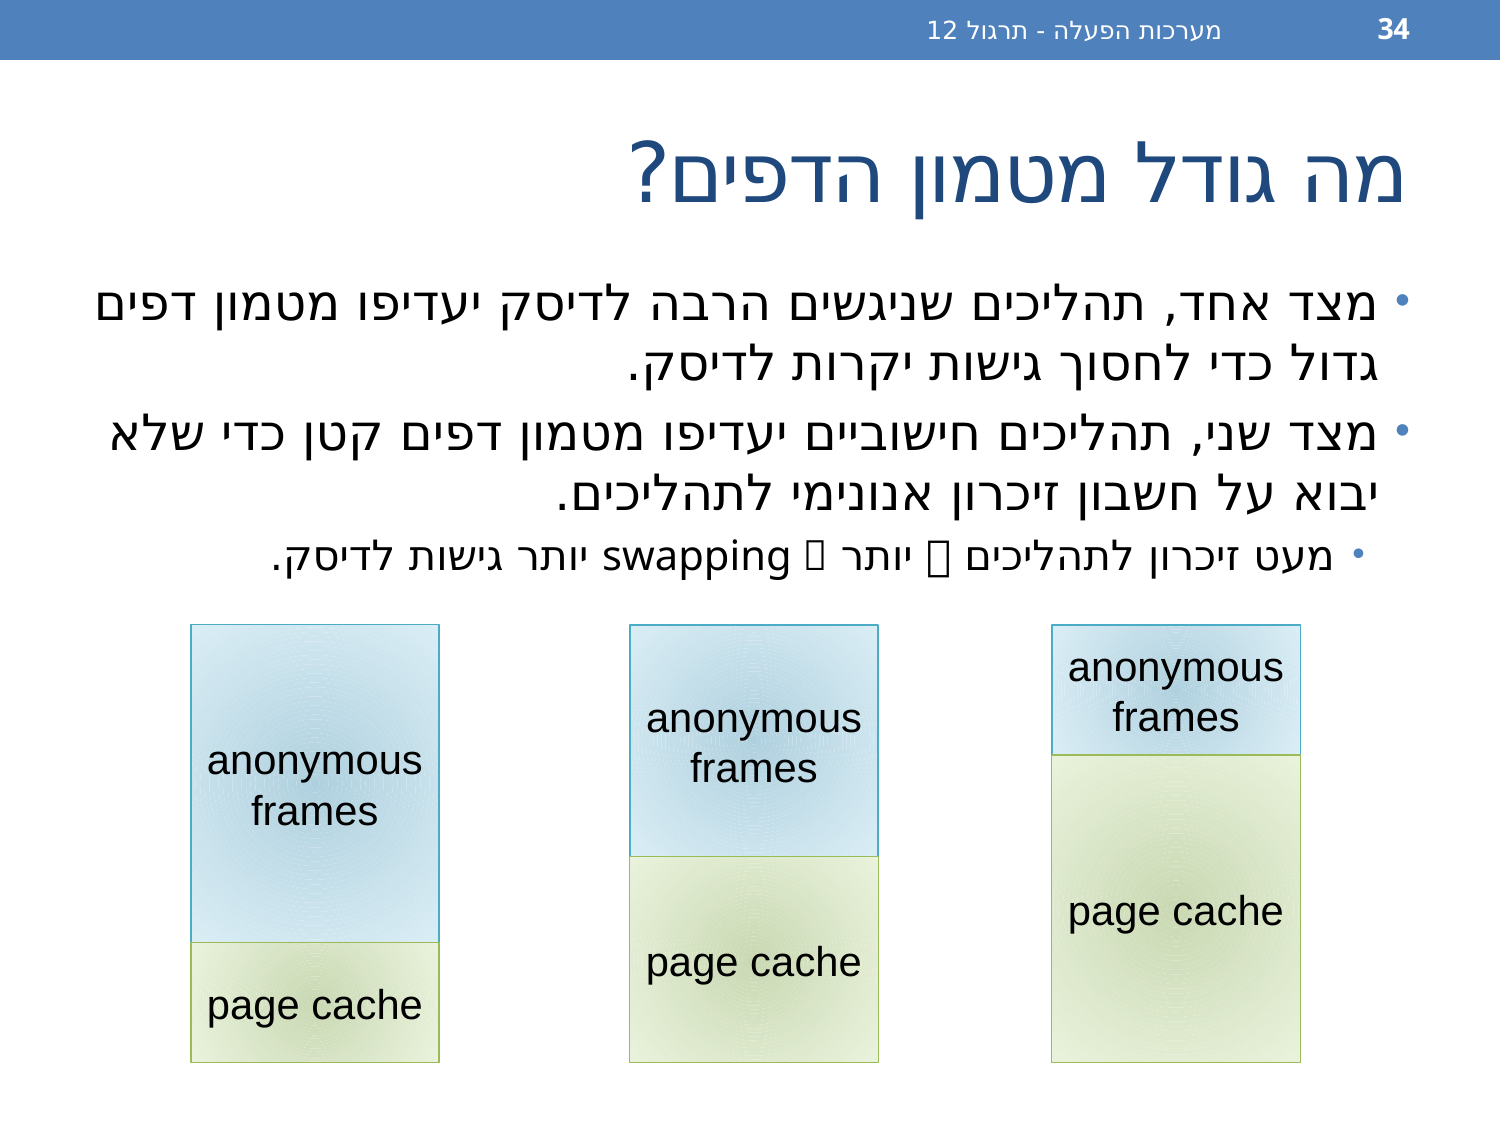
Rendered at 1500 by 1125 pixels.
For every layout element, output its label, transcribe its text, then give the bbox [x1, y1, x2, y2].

text_box anonymous frames [629, 624, 879, 856]
text_box page cache [190, 942, 440, 1063]
title מה גודל מטמון הדפים? [75, 87, 1425, 250]
slide_number 34 [1250, 3, 1425, 57]
footer מערכות הפעלה - תרגול 12 [562, 3, 1238, 57]
text_box page cache [1051, 754, 1301, 1063]
text_box page cache [629, 856, 879, 1063]
list מצד אחד, תהליכים שניגשים הרבה לדיסק יעדיפו מטמון דפים גדול כדי לחסוך גישות יקרות לדיסק. מצד שני, תהליכים חישוביים יעדיפו מטמון דפים קטן כדי שלא יבוא על חשבון זיכרון אנונימי לתהליכים. מעט זיכרון לתהליכים  יותר swapping  יותר גישות לדיסק. [75, 262, 1425, 1063]
text_box anonymous frames [190, 624, 440, 942]
text_box anonymous frames [1051, 624, 1301, 754]
